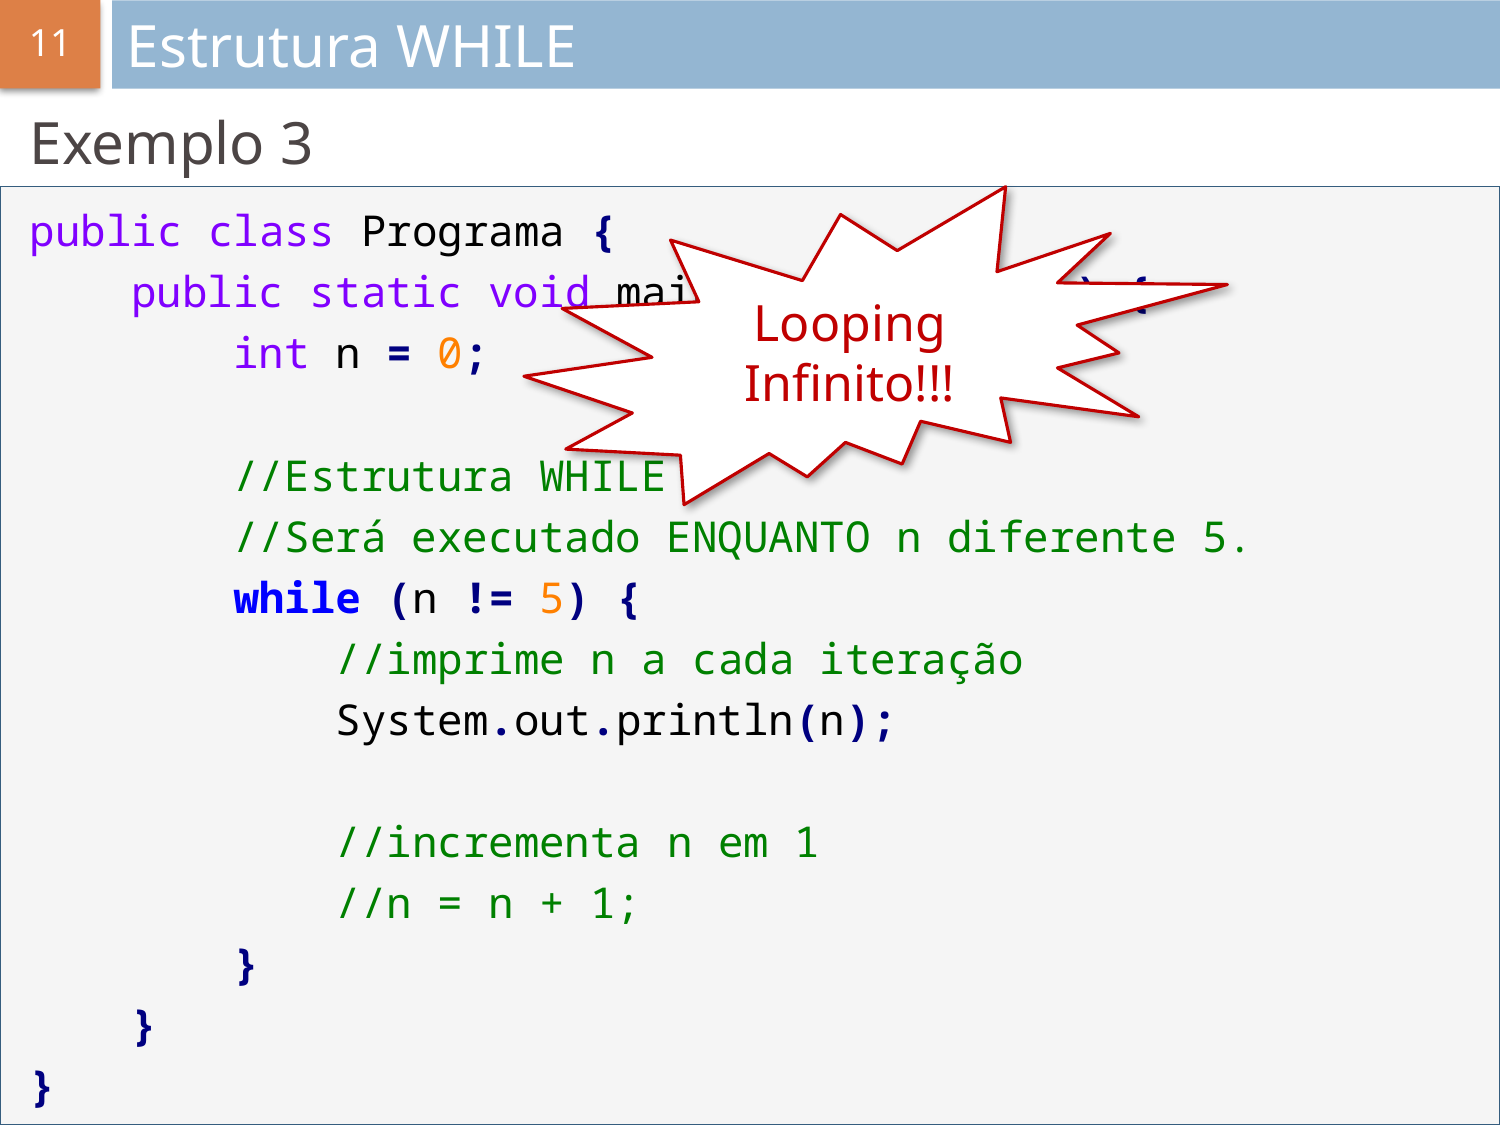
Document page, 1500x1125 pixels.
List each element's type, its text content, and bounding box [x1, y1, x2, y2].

list Exemplo 3 [0, 99, 1500, 176]
text_box Looping Infinito!!! [522, 185, 1229, 507]
title Estrutura WHILE [112, 0, 1500, 89]
list public class Programa { public static void main(String[] args) { int n = 0; //Estrutura WHILE //Será executado ENQUANTO n diferente 5. while (n != 5) { //imprime n a cada iteração System.out.println(n); //incrementa n em 1 //n = n + 1; } } } [0, 186, 1500, 1125]
